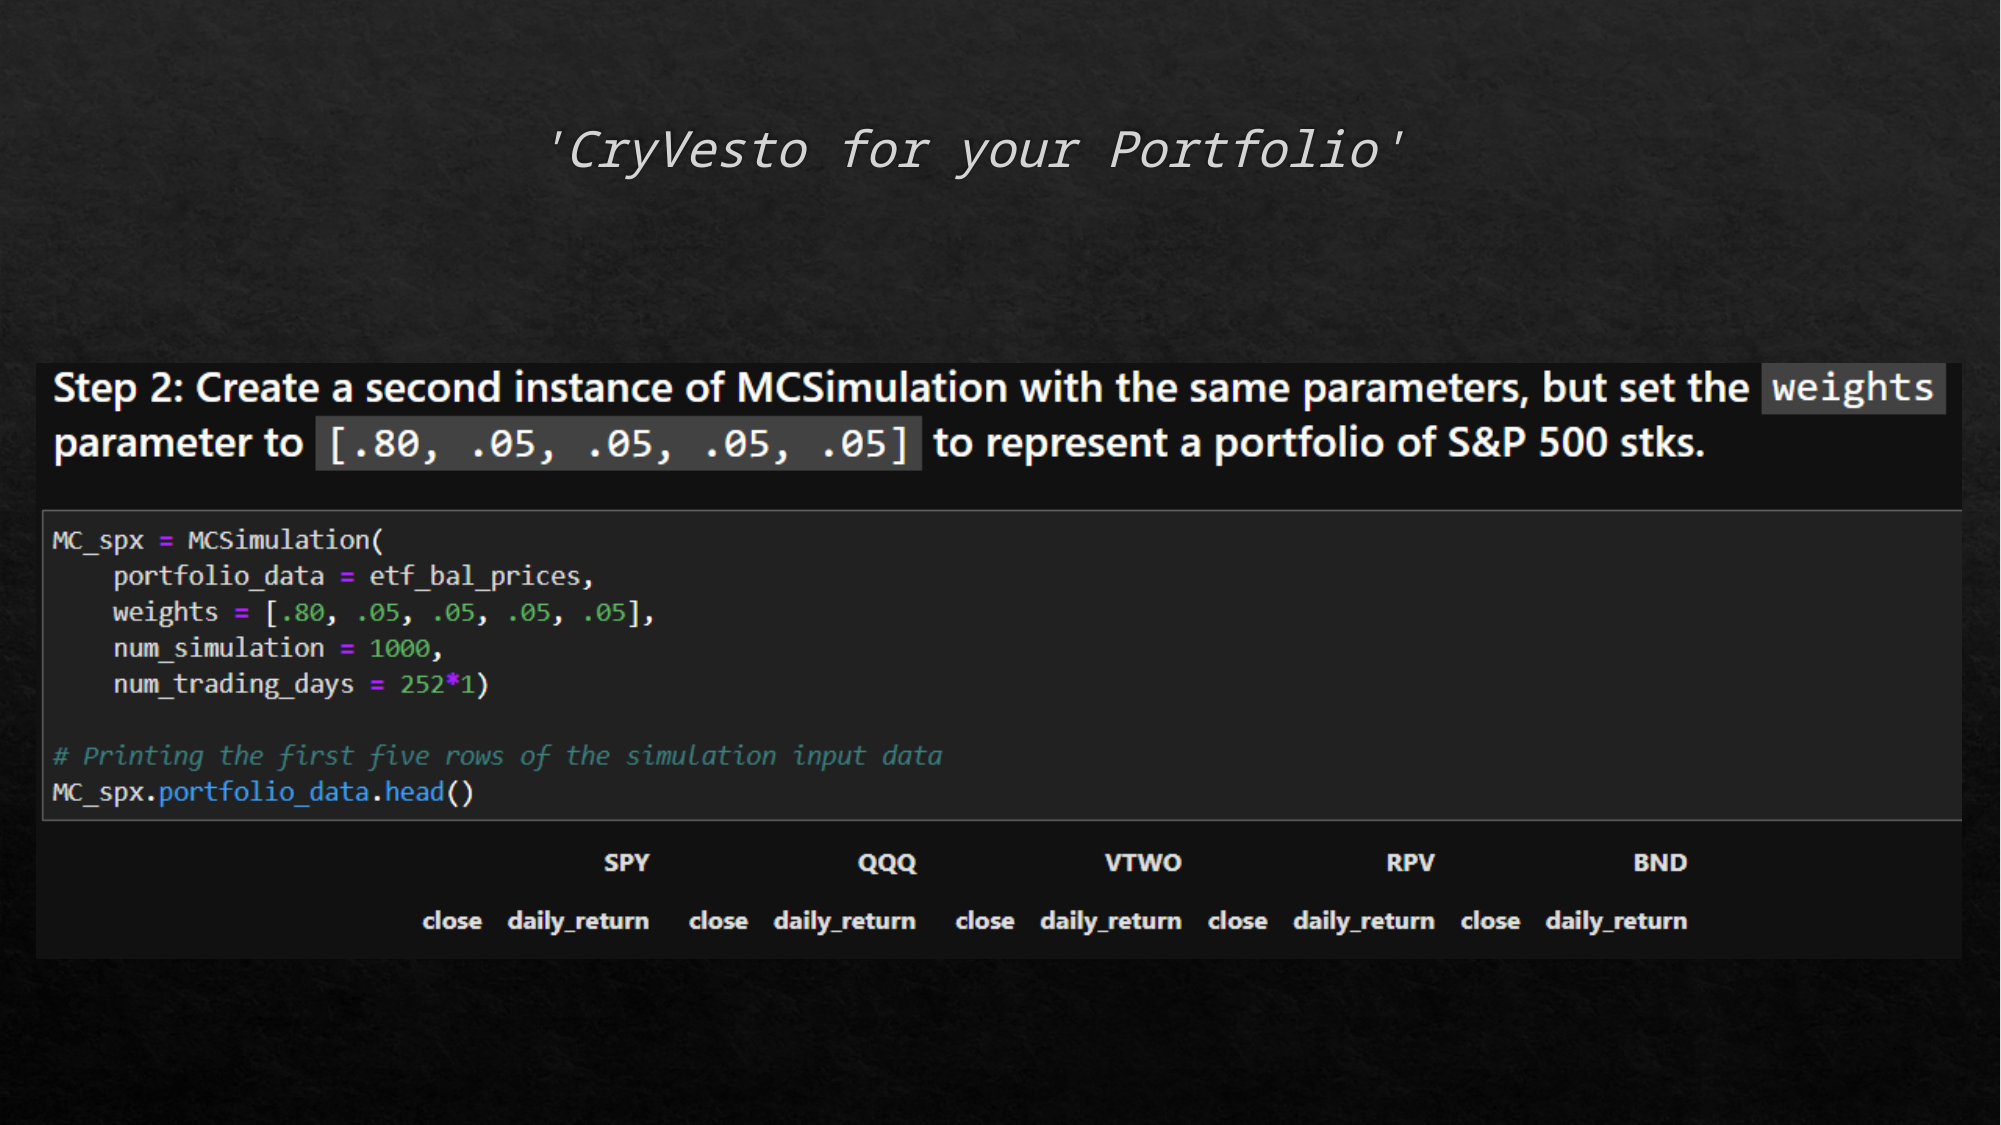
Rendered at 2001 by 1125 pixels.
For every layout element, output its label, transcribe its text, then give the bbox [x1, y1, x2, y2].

picture [36, 362, 1962, 959]
title 'CryVesto for your Portfolio' [354, 99, 1587, 202]
